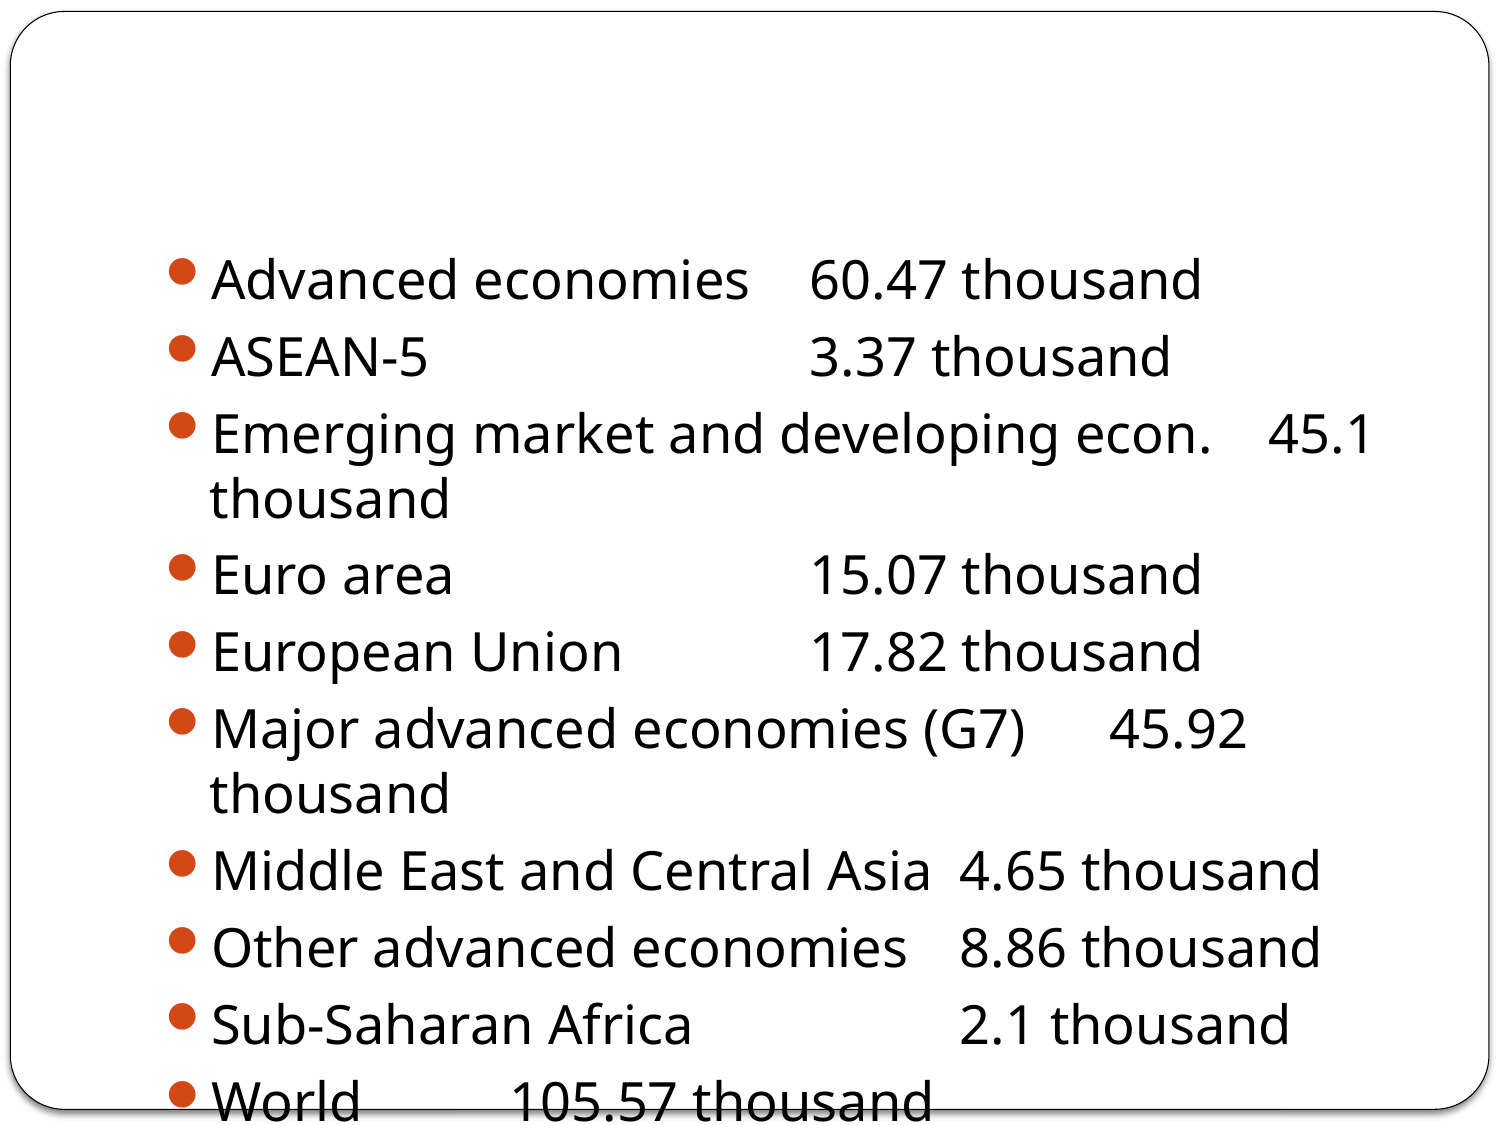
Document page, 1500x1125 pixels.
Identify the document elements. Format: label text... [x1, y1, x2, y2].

list Advanced economies 60.47 thousand ASEAN-5 3.37 thousand Emerging market and developing econ. 45.1 thousand Euro area 15.07 thousand European Union 17.82 thousand Major advanced economies (G7) 45.92 thousand Middle East and Central Asia 4.65 thousand Other advanced economies 8.86 thousand Sub-Saharan Africa 2.1 thousand World 105.57 thousand [149, 237, 1426, 988]
